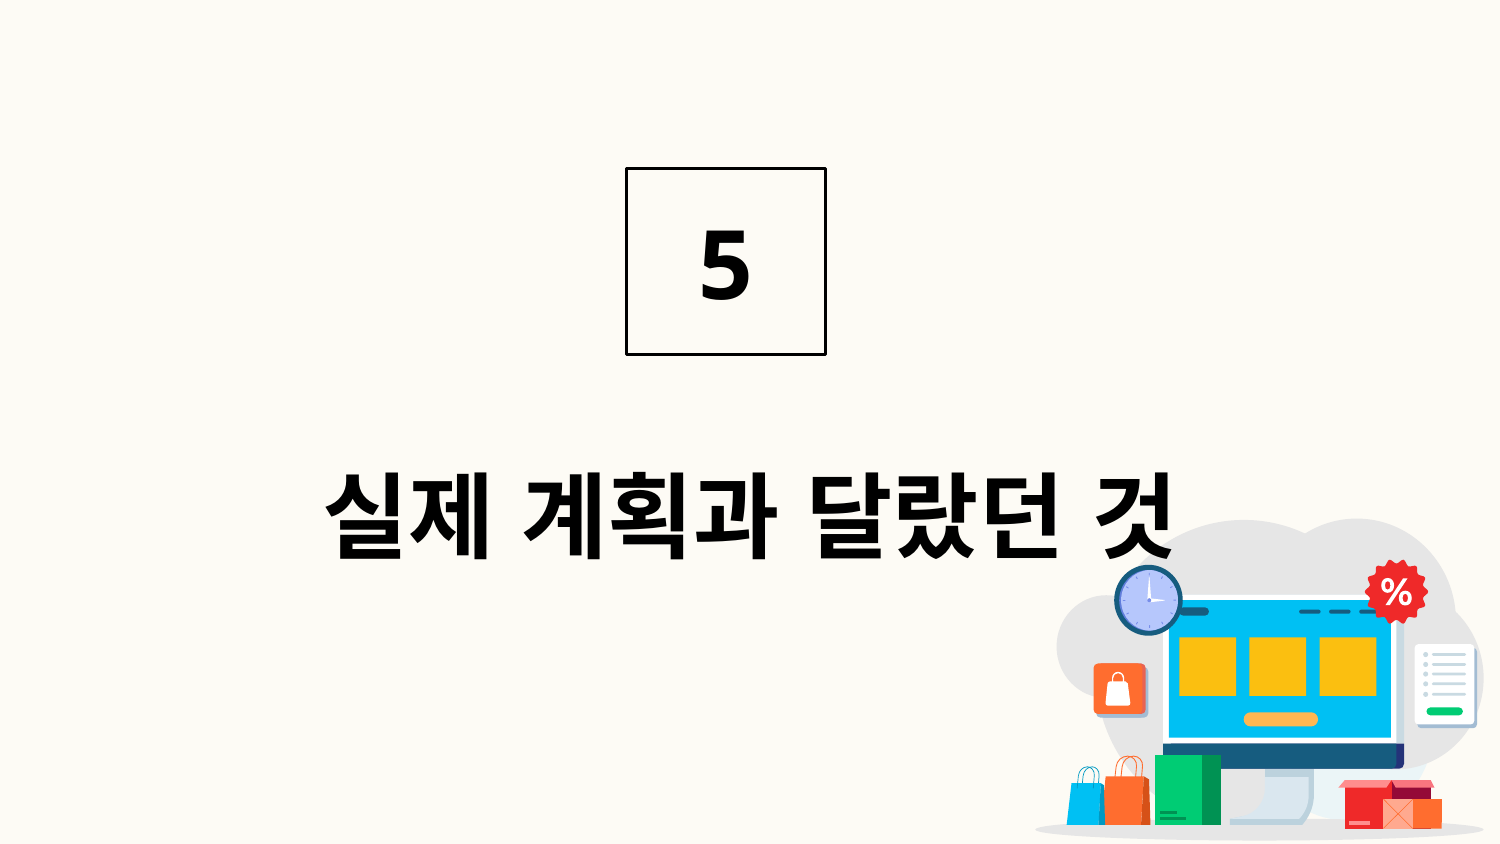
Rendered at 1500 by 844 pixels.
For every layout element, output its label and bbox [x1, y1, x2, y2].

text_box [134, 167, 1366, 616]
text_box [1034, 518, 1484, 841]
